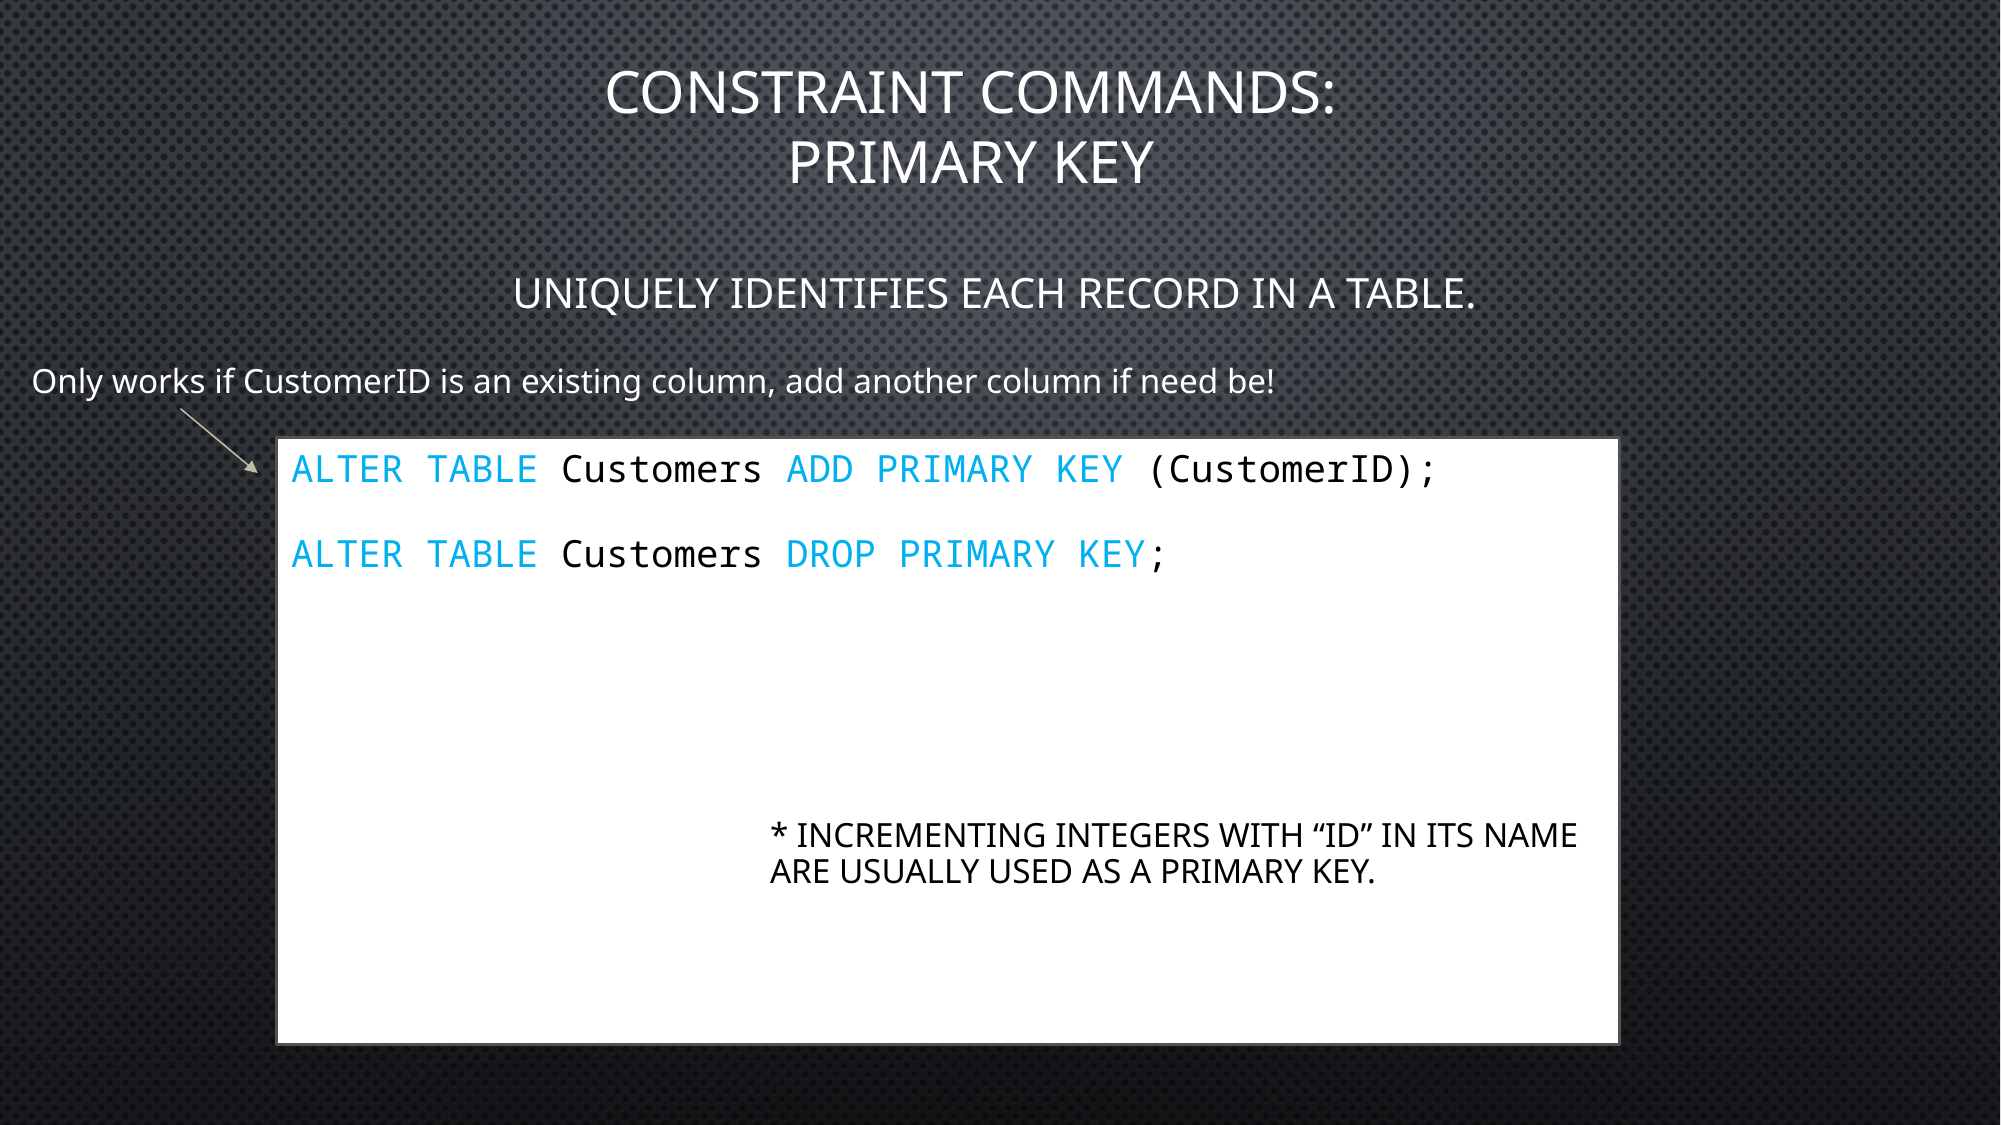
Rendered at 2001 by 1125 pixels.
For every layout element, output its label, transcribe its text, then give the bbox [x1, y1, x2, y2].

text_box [180, 408, 258, 474]
text_box Only works if CustomerID is an existing column, add another column if need be! [16, 353, 1293, 408]
title constraint commands: Primary Key [546, 3, 1396, 247]
text_box * Incrementing integers with “ID” in its name are usually used as a primary key. [755, 811, 1620, 1049]
text_box ALTER TABLE Customers ADD PRIMARY KEY (CustomerID); ALTER TABLE Customers DROP PRIMARY KEY; [276, 437, 1620, 583]
text_box [275, 593, 1621, 1046]
list Uniquely identifies each record in a table. [114, 194, 1886, 593]
